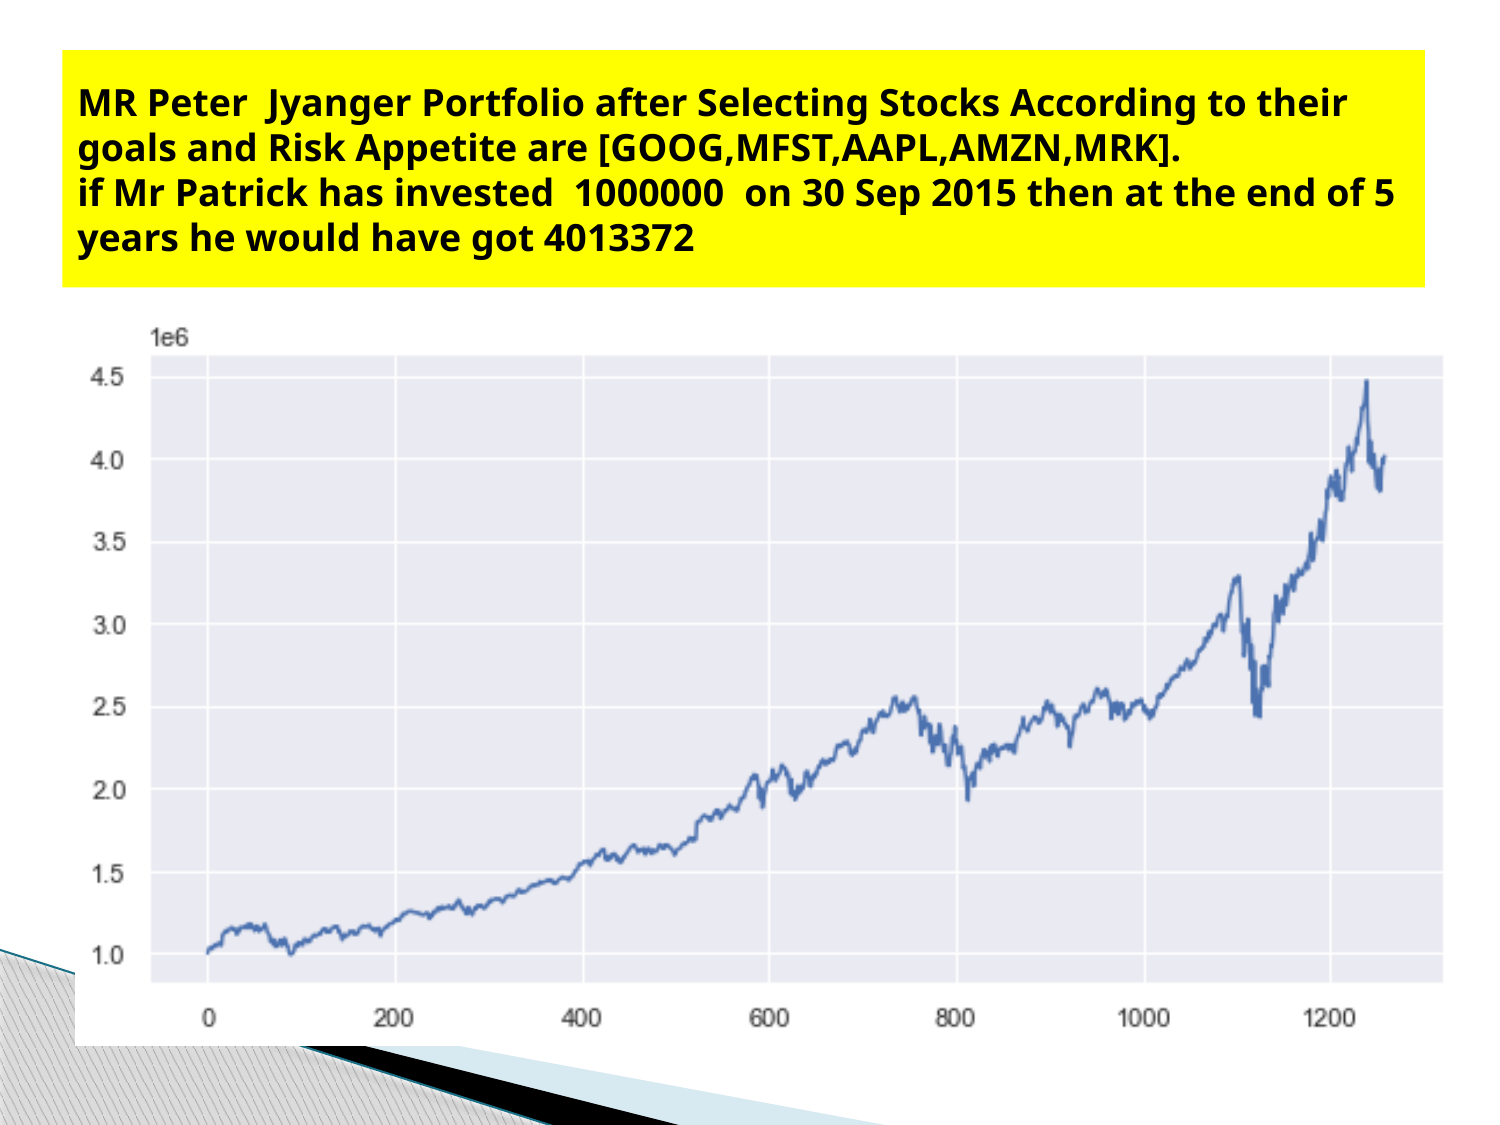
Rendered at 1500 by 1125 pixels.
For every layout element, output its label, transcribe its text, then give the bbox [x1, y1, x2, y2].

title MR Peter Jyanger Portfolio after Selecting Stocks According to their goals and Risk Appetite are [GOOG,MFST,AAPL,AMZN,MRK]. if Mr Patrick has invested 1000000 on 30 Sep 2015 then at the end of 5 years he would have got 4013372 [62, 50, 1425, 288]
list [74, 312, 1460, 1046]
